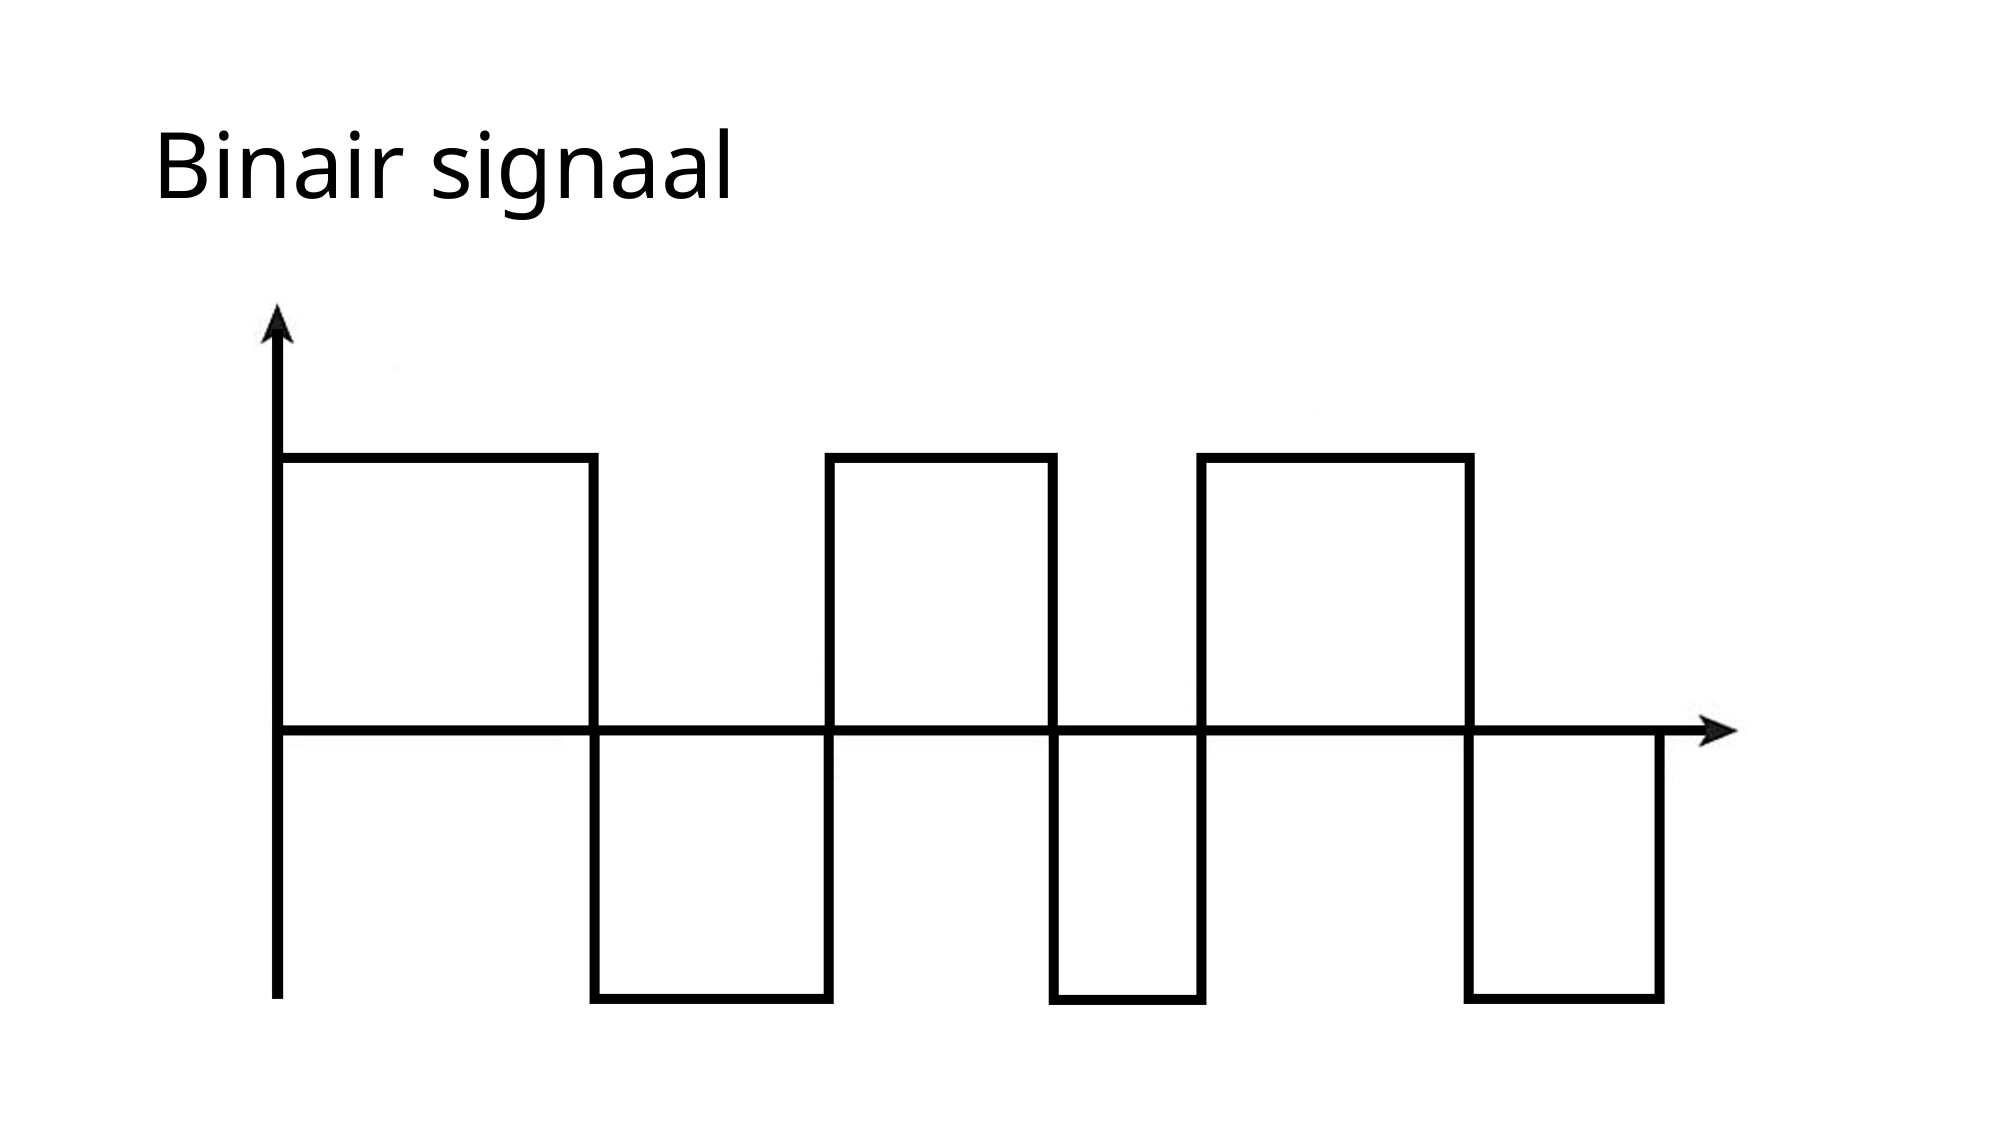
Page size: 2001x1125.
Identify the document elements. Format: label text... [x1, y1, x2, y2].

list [253, 298, 1747, 1014]
title Binair signaal [137, 59, 1863, 278]
